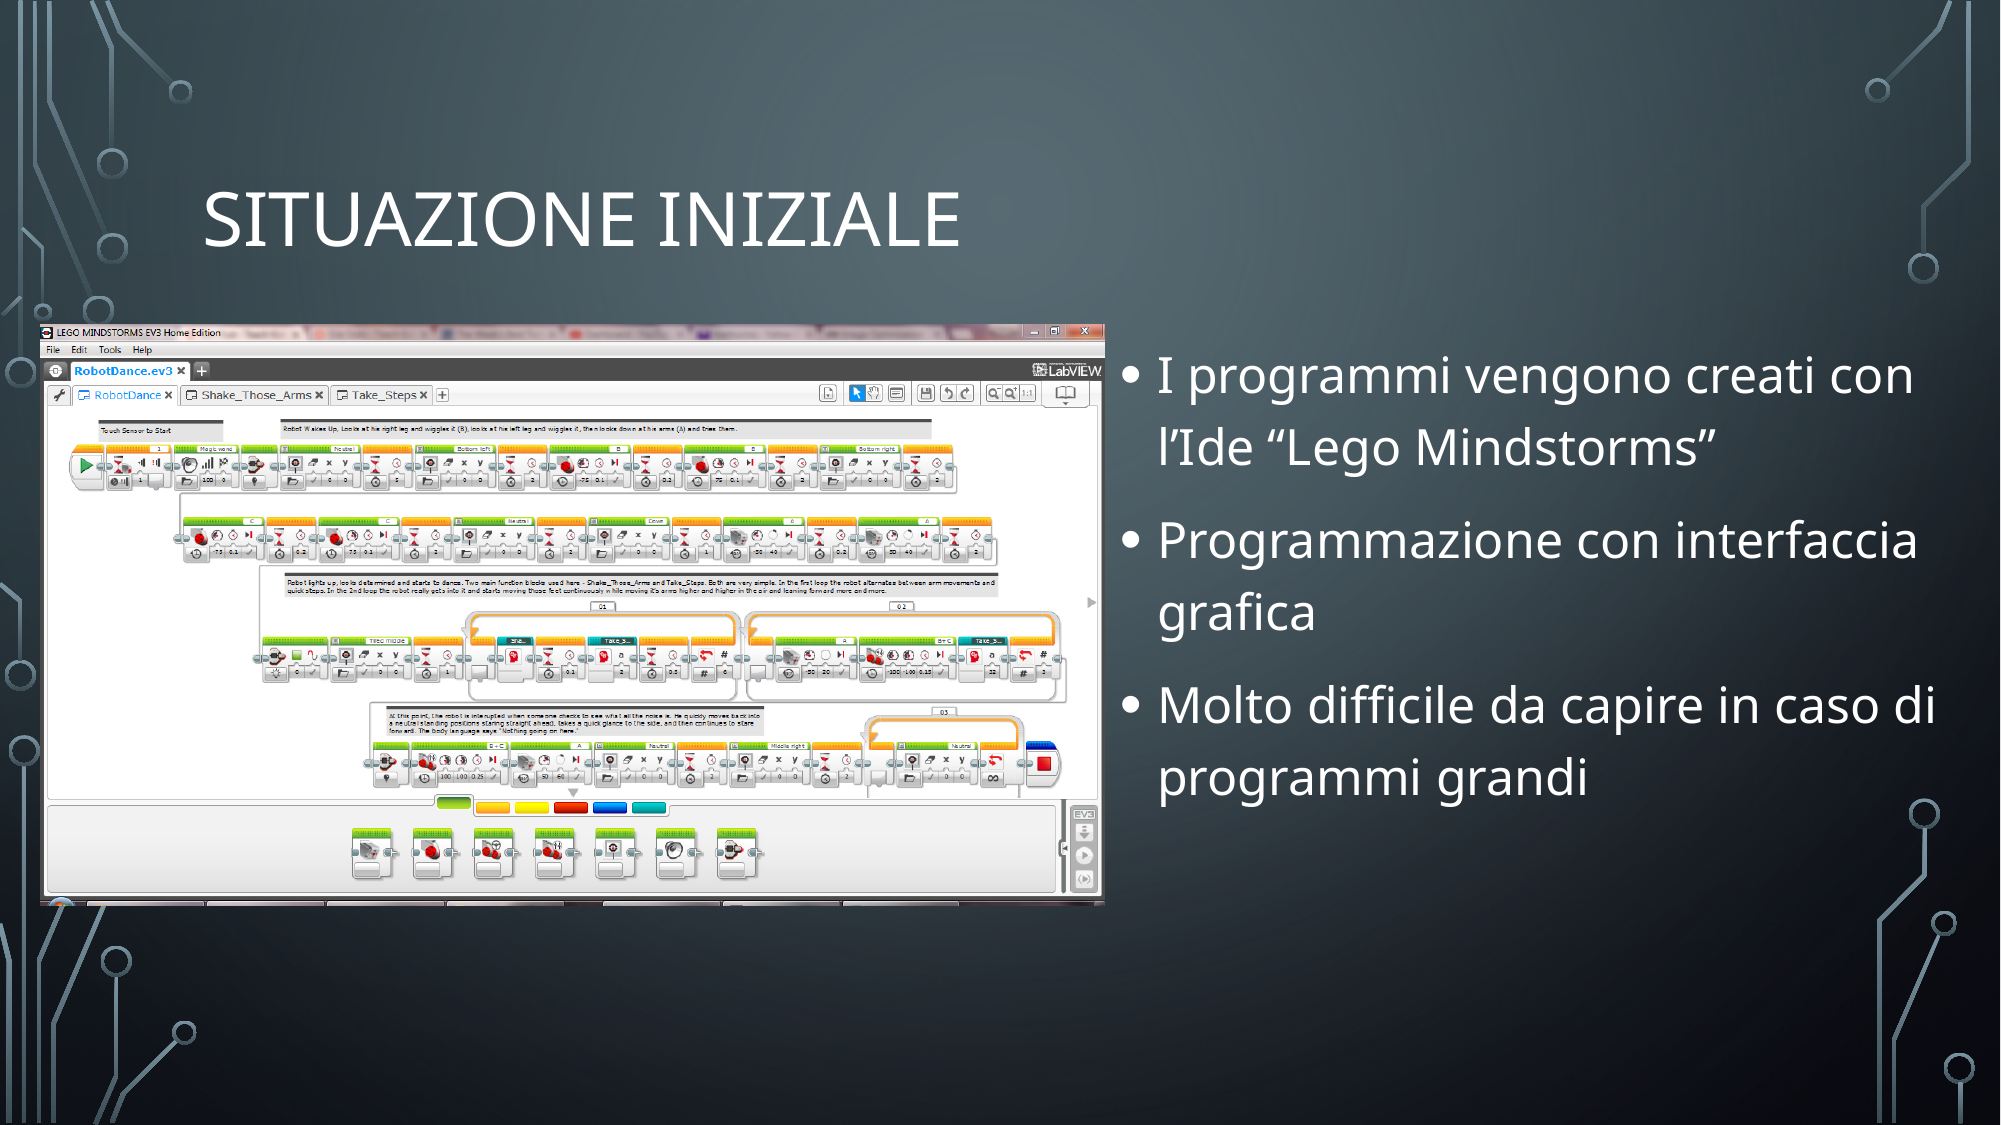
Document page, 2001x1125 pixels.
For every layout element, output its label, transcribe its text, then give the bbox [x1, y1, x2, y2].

picture [40, 323, 1106, 906]
title Situazione iniziale [187, 101, 1813, 324]
list I programmi vengono creati con l’Ide “Lego Mindstorms” Programmazione con interfaccia grafica Molto difficile da capire in caso di programmi grandi [1106, 324, 2000, 906]
